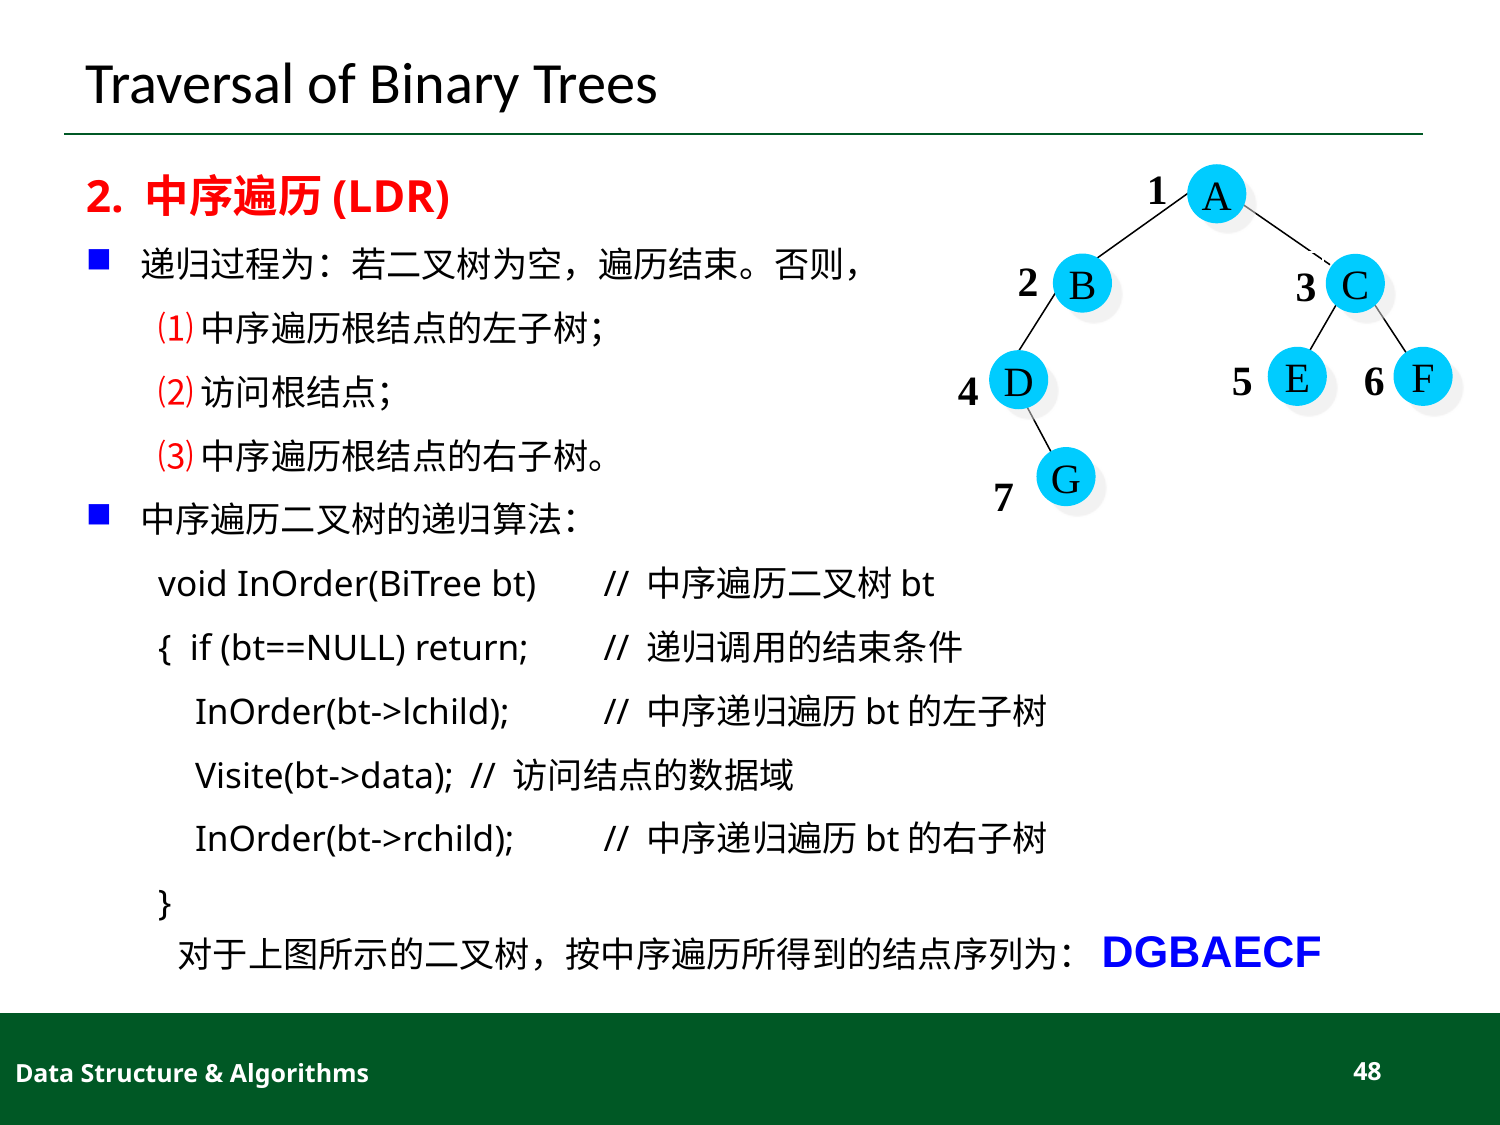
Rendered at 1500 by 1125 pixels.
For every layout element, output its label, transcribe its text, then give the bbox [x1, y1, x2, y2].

footer Data Structure & Algorithms [0, 1042, 507, 1103]
title Traversal of Binary Trees [70, 34, 1430, 135]
list 2. 中序遍历(LDR) 递归过程为：若二叉树为空，遍历结束。否则， ⑴中序遍历根结点的左子树； ⑵访问根结点； ⑶中序遍历根结点的右子树。 中序遍历二叉树的递归算法： void InOrder(BiTree bt) // 中序遍历二叉树bt { if (bt==NULL) return; // 递归调用的结束条件 InOrder(bt->lchild); // 中序递归遍历bt的左子树 Visite(bt->data); // 访问结点的数据域 InOrder(bt->rchild); // 中序递归遍历bt的右子树 } 对于上图所示的二叉树，按中序遍历所得到的结点序列为：DGBAECF [70, 160, 1430, 991]
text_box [957, 155, 1453, 517]
slide_number 48 [1059, 1042, 1397, 1103]
